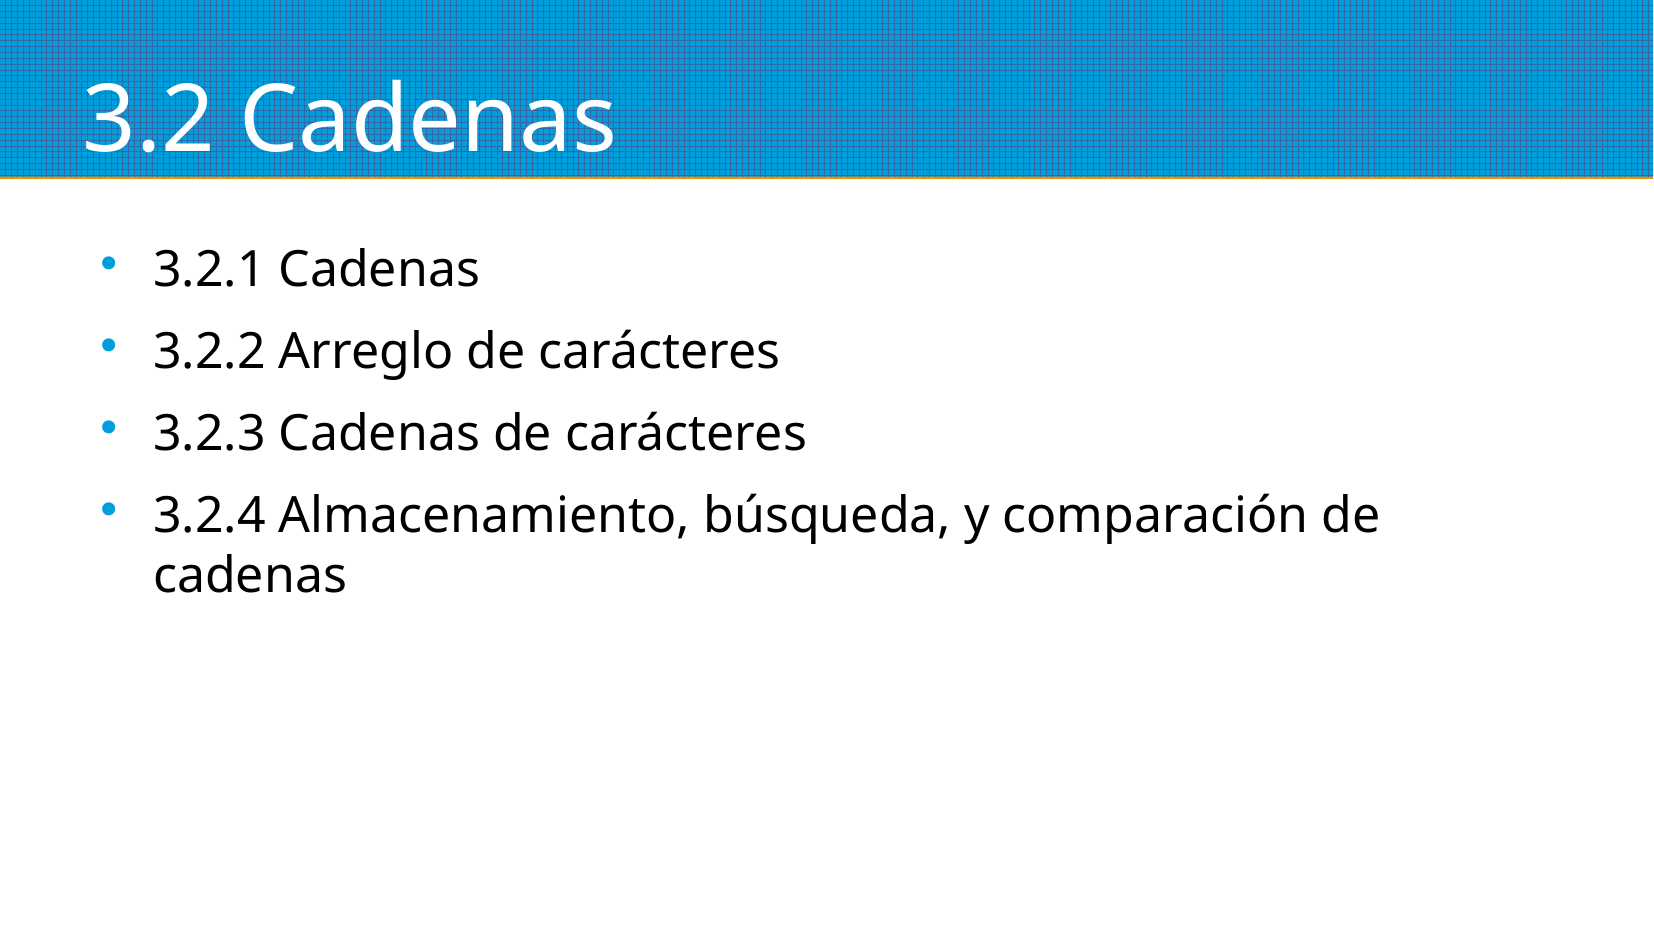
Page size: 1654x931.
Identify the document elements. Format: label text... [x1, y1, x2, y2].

picture [0, 179, 1654, 931]
text_box 3.2.1 Cadenas 3.2.2 Arreglo de carácteres 3.2.3 Cadenas de carácteres 3.2.4 Almacenamiento, búsqueda, y comparación de cadenas [82, 236, 1563, 810]
text_box 3.2 Cadenas [82, 14, 1571, 170]
